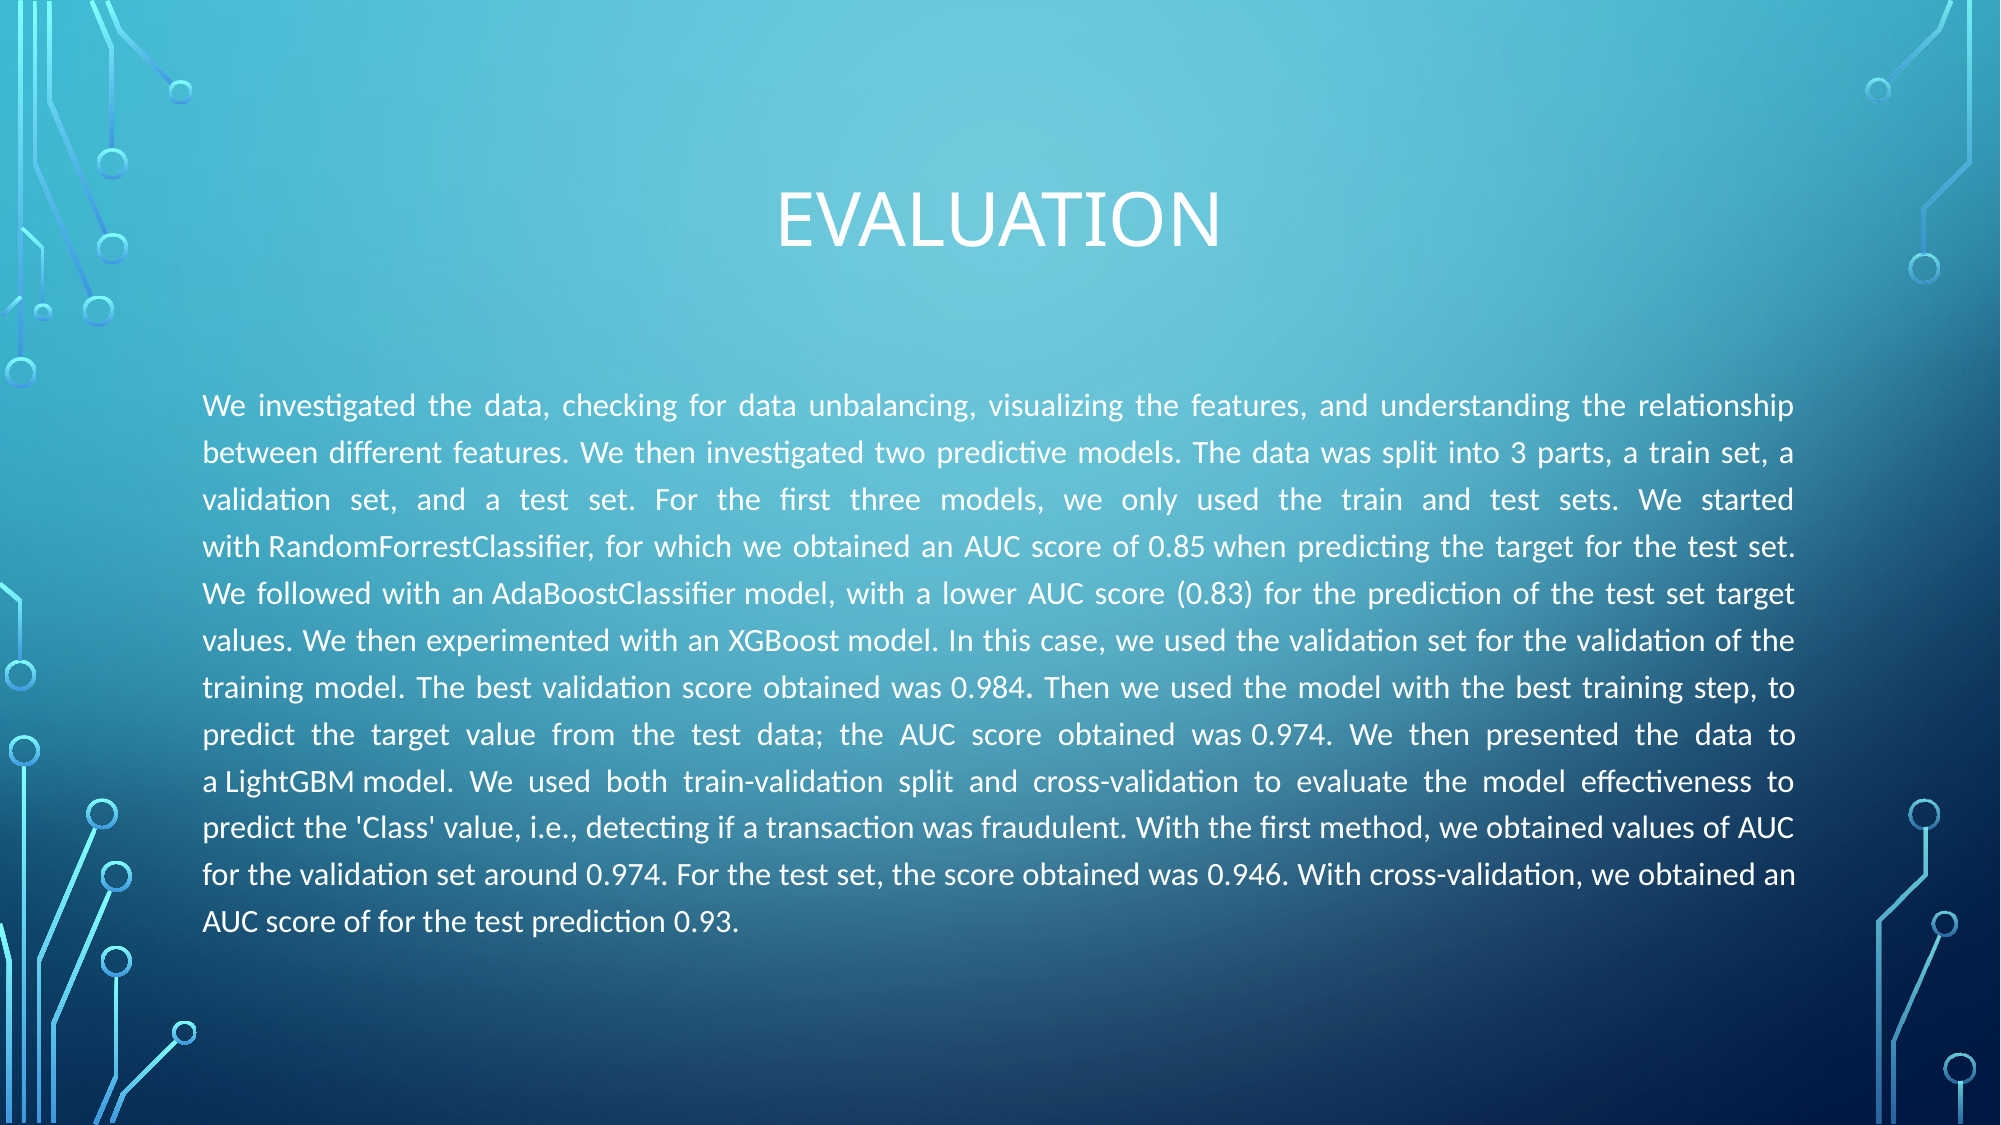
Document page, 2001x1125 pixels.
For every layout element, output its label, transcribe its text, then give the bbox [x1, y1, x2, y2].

title Evaluation [187, 101, 1813, 344]
list We investigated the data, checking for data unbalancing, visualizing the features, and understanding the relationship between different features. We then investigated two predictive models. The data was split into 3 parts, a train set, a validation set, and a test set. For the first three models, we only used the train and test sets. We started with RandomForrestClassifier, for which we obtained an AUC score of 0.85 when predicting the target for the test set. We followed with an AdaBoostClassifier model, with a lower AUC score (0.83) for the prediction of the test set target values. We then experimented with an XGBoost model. In this case, we used the validation set for the validation of the training model. The best validation score obtained was 0.984. Then we used the model with the best training step, to predict the target value from the test data; the AUC score obtained was 0.974. We then presented the data to a LightGBM model. We used both train-validation split and cross-validation to evaluate the model effectiveness to predict the 'Class' value, i.e., detecting if a transaction was fraudulent. With the first method, we obtained values of AUC for the validation set around 0.974. For the test set, the score obtained was 0.946. With cross-validation, we obtained an AUC score of for the test prediction 0.93. [187, 369, 1813, 950]
